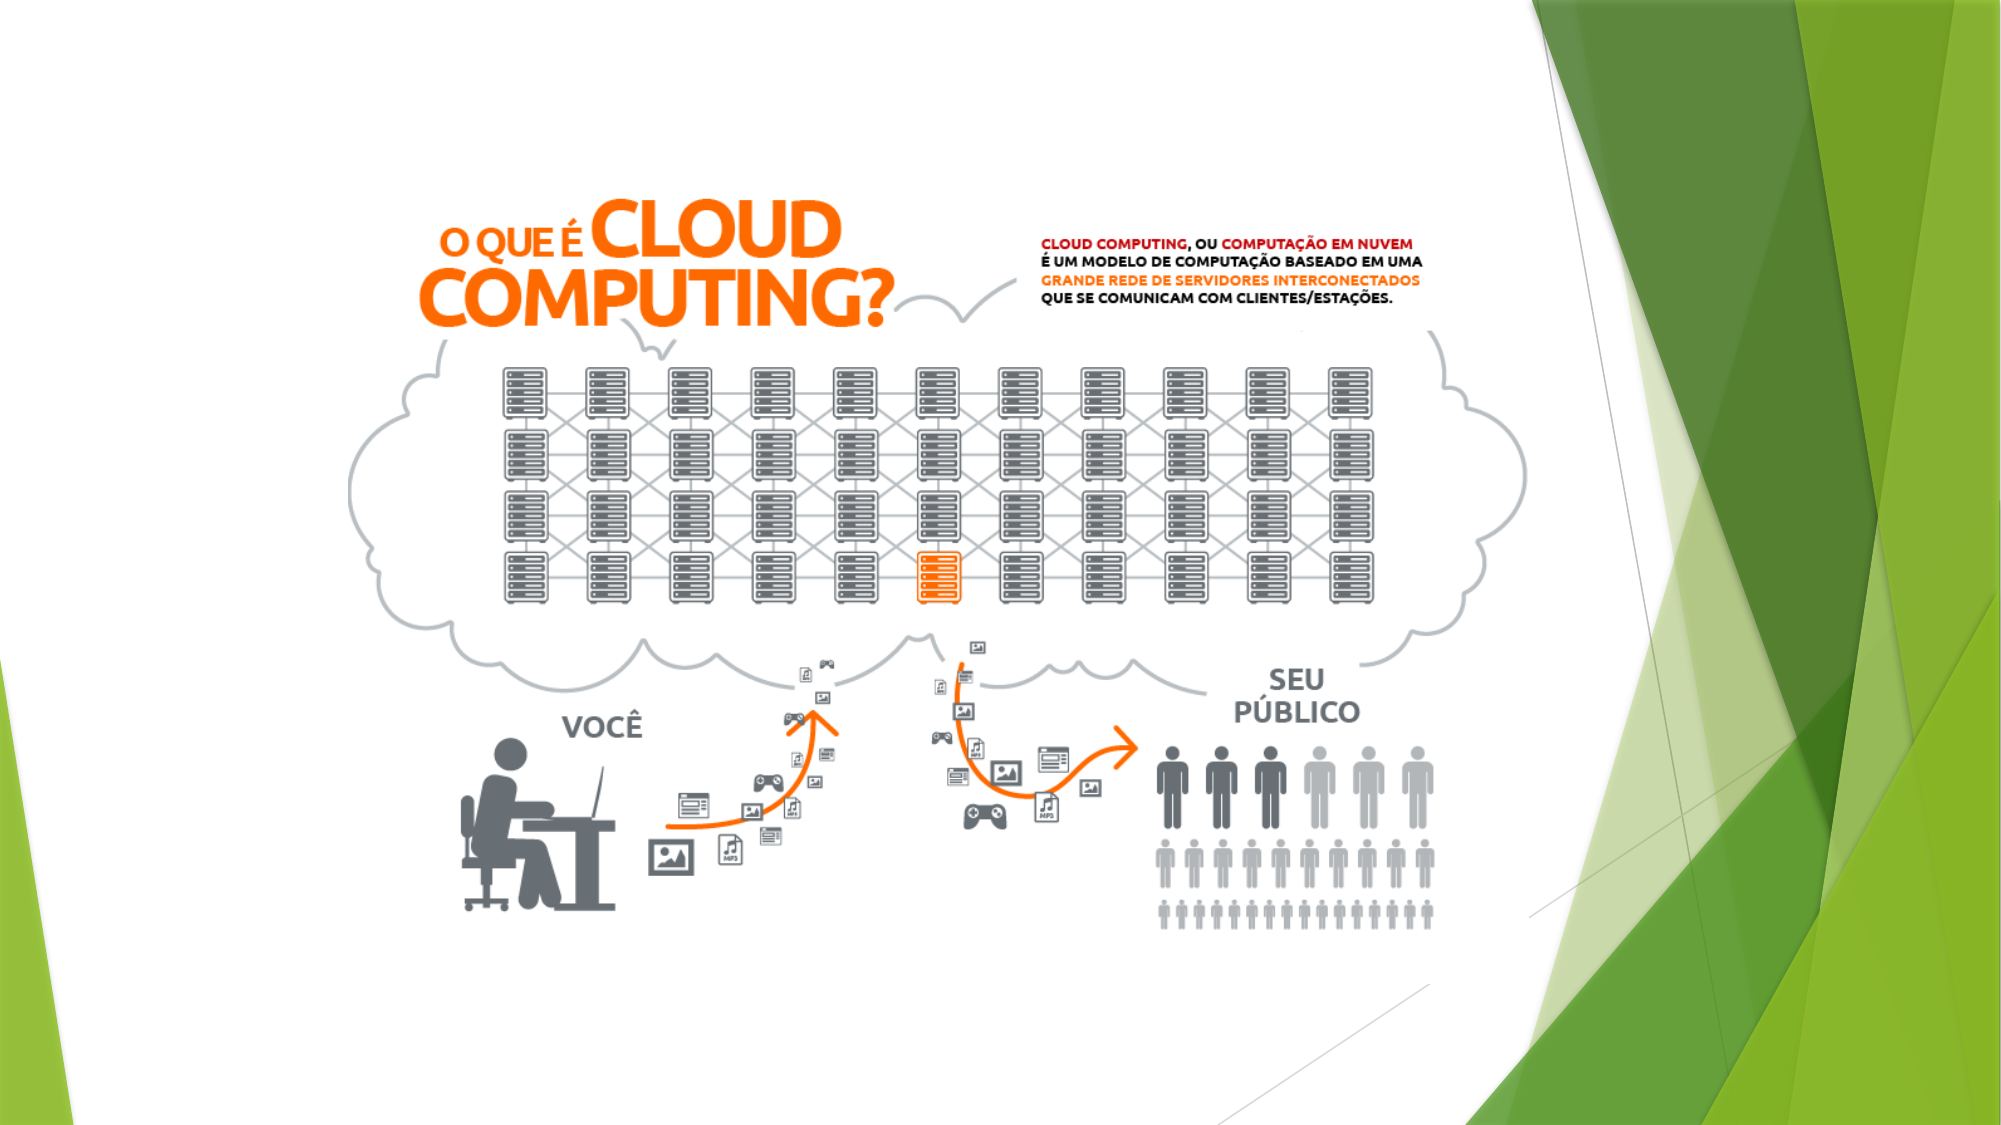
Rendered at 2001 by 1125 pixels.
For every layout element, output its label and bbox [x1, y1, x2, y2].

picture [348, 154, 1529, 984]
